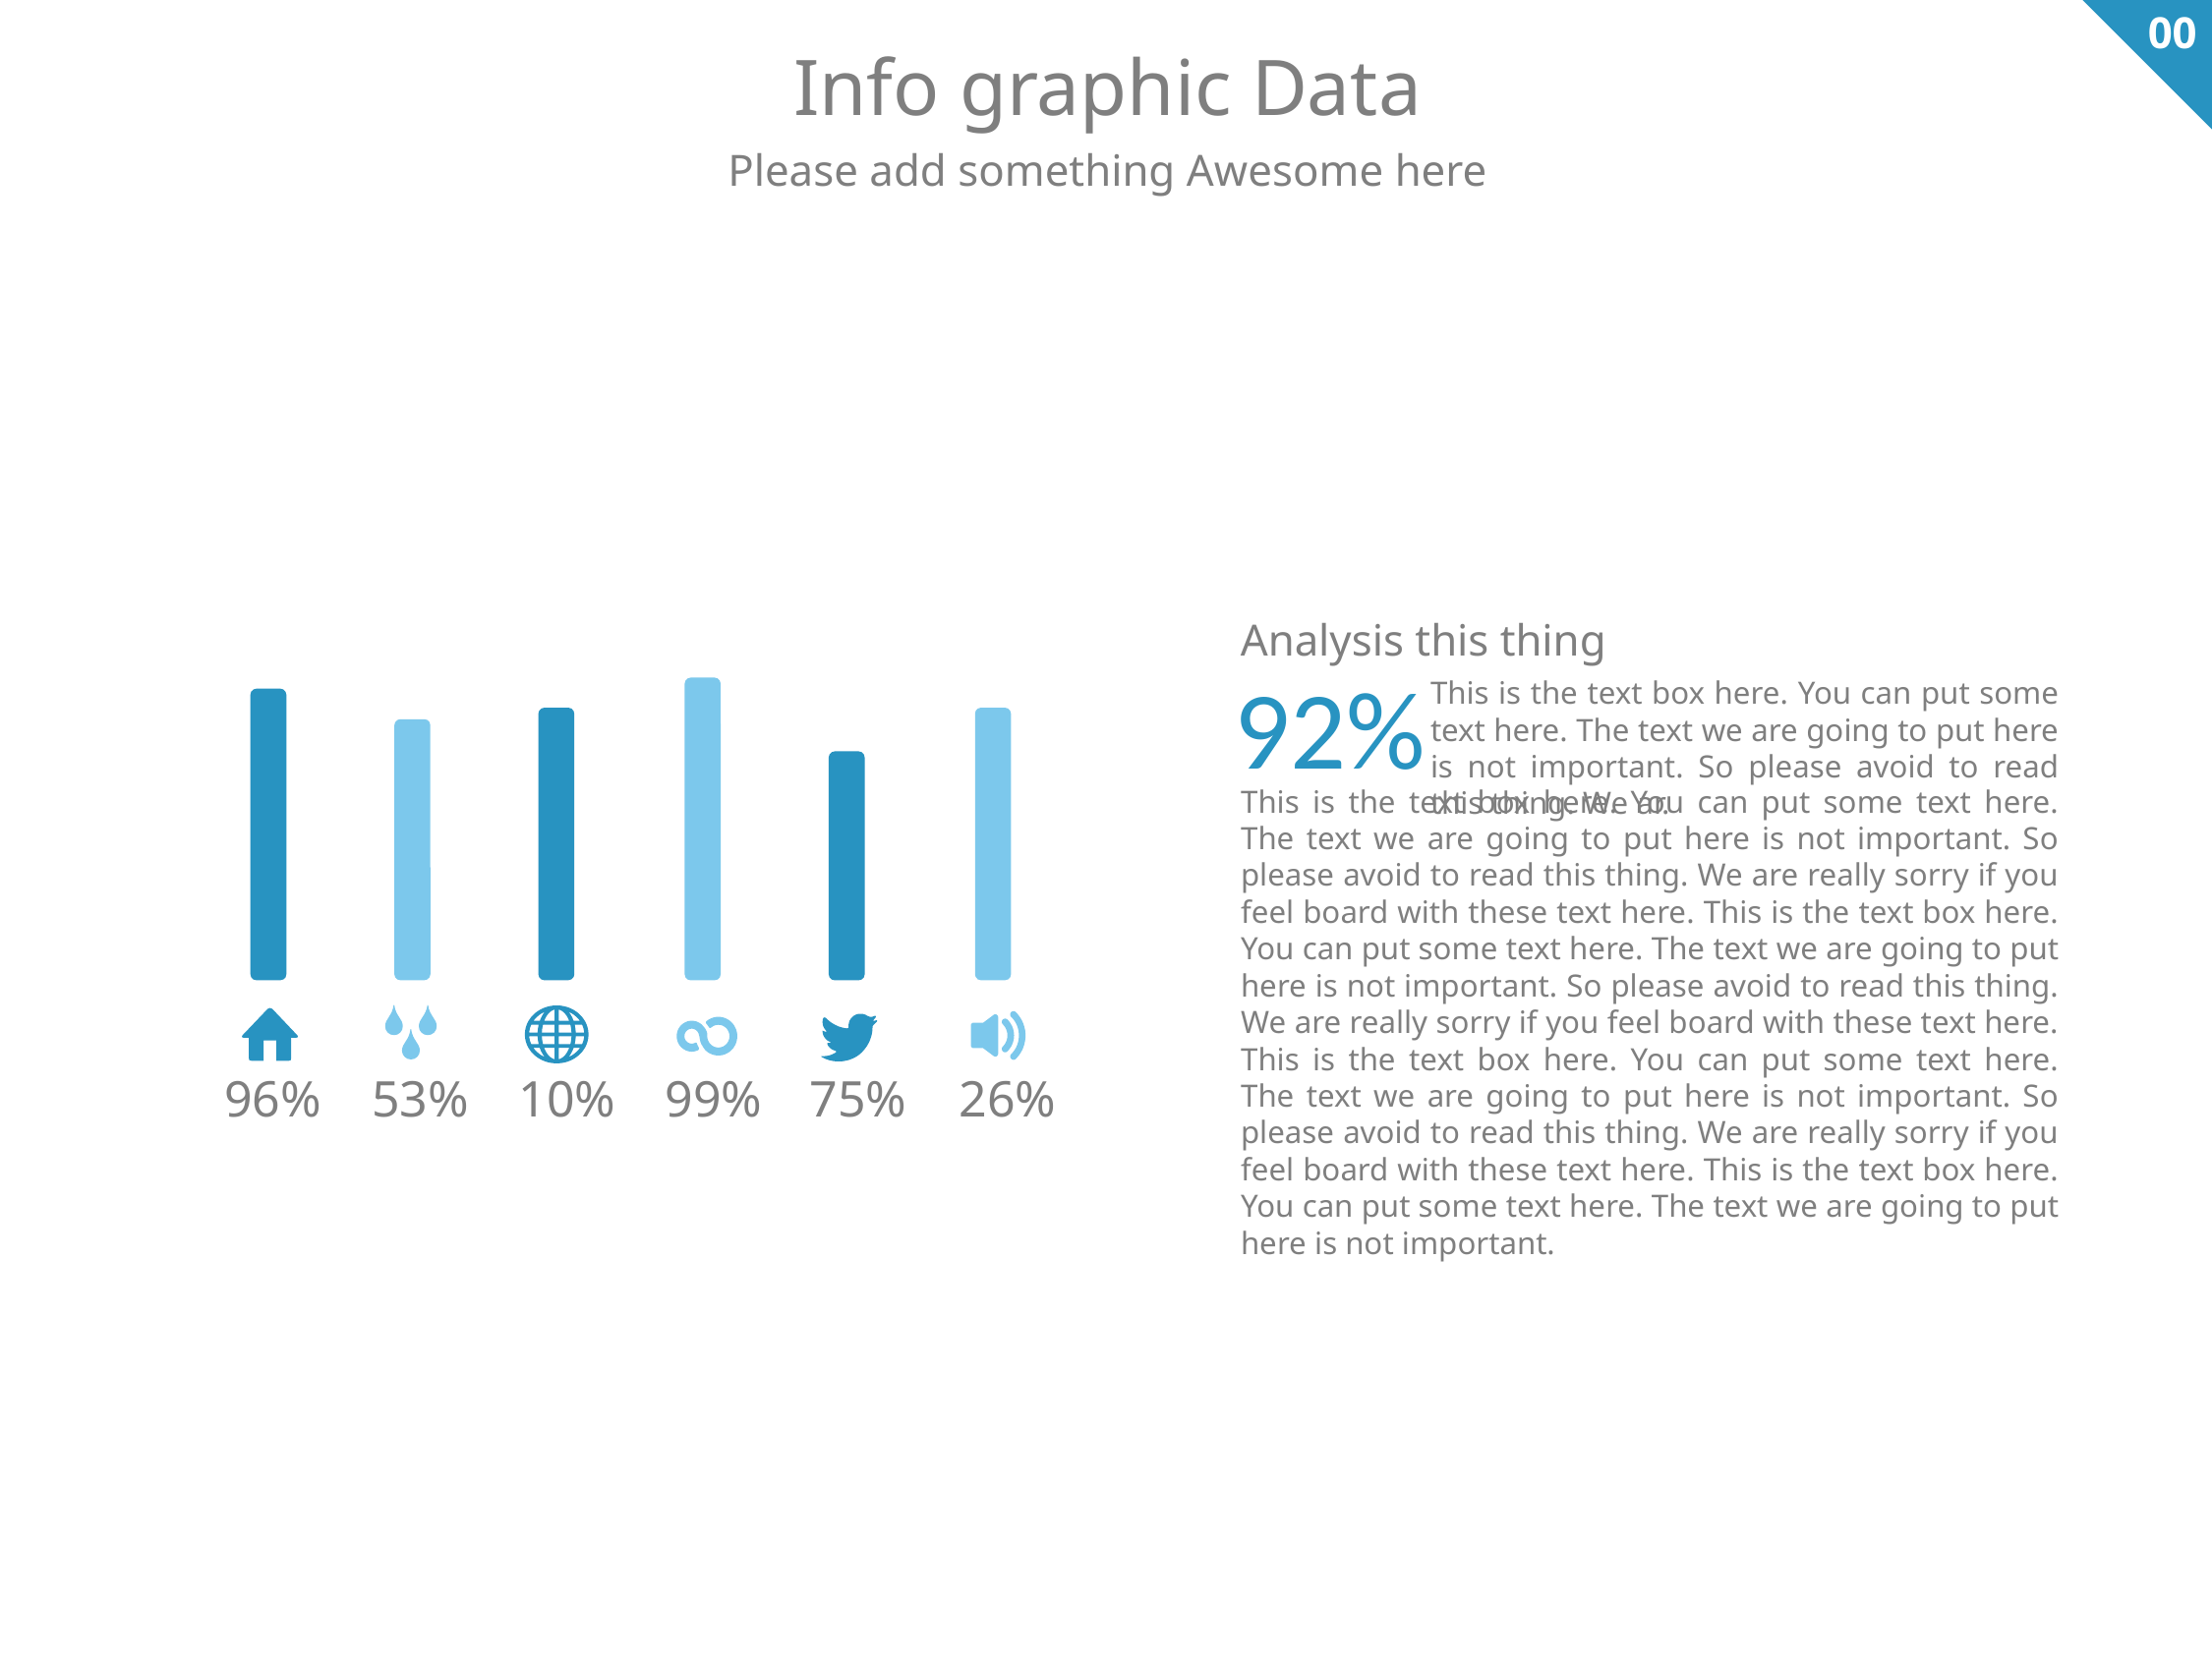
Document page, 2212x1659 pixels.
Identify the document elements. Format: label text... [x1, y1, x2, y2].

text_box [393, 717, 432, 982]
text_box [1218, 604, 2074, 1200]
text_box [249, 687, 288, 982]
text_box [362, 1004, 478, 1135]
text_box Please add something Awesome here [713, 136, 1502, 202]
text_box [213, 1007, 332, 1135]
text_box [827, 750, 866, 982]
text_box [514, 1004, 620, 1135]
text_box Info graphic Data [779, 31, 1437, 136]
text_box [683, 676, 723, 982]
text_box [654, 1016, 774, 1135]
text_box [801, 1013, 915, 1135]
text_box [2080, 0, 2212, 130]
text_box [949, 1010, 1067, 1135]
text_box [537, 707, 576, 982]
text_box [973, 707, 1013, 982]
